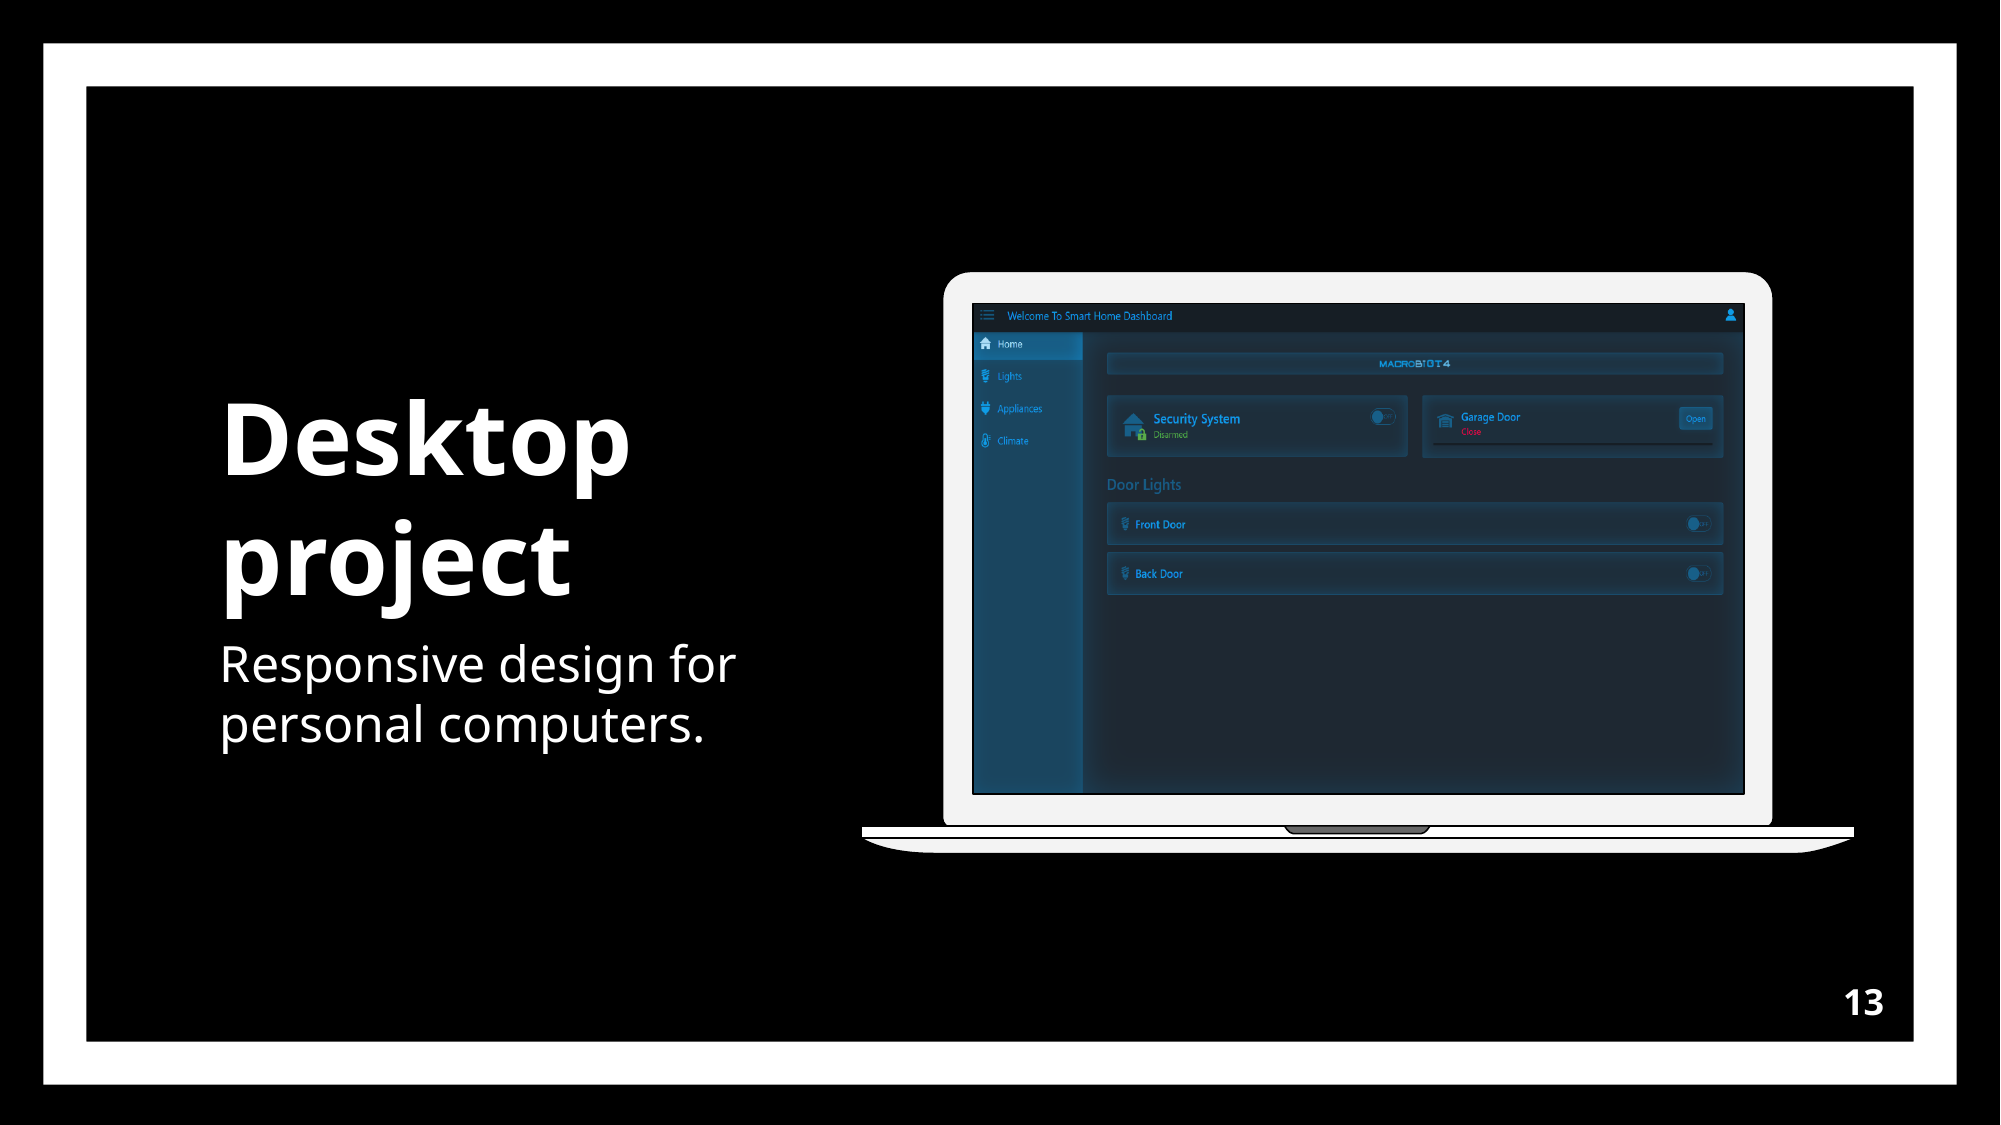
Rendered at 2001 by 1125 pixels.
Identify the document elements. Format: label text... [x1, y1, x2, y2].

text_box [861, 271, 1856, 854]
slide_number 13 [1784, 960, 1905, 1047]
list Desktop project Responsive design for personal computers. [200, 86, 887, 1043]
